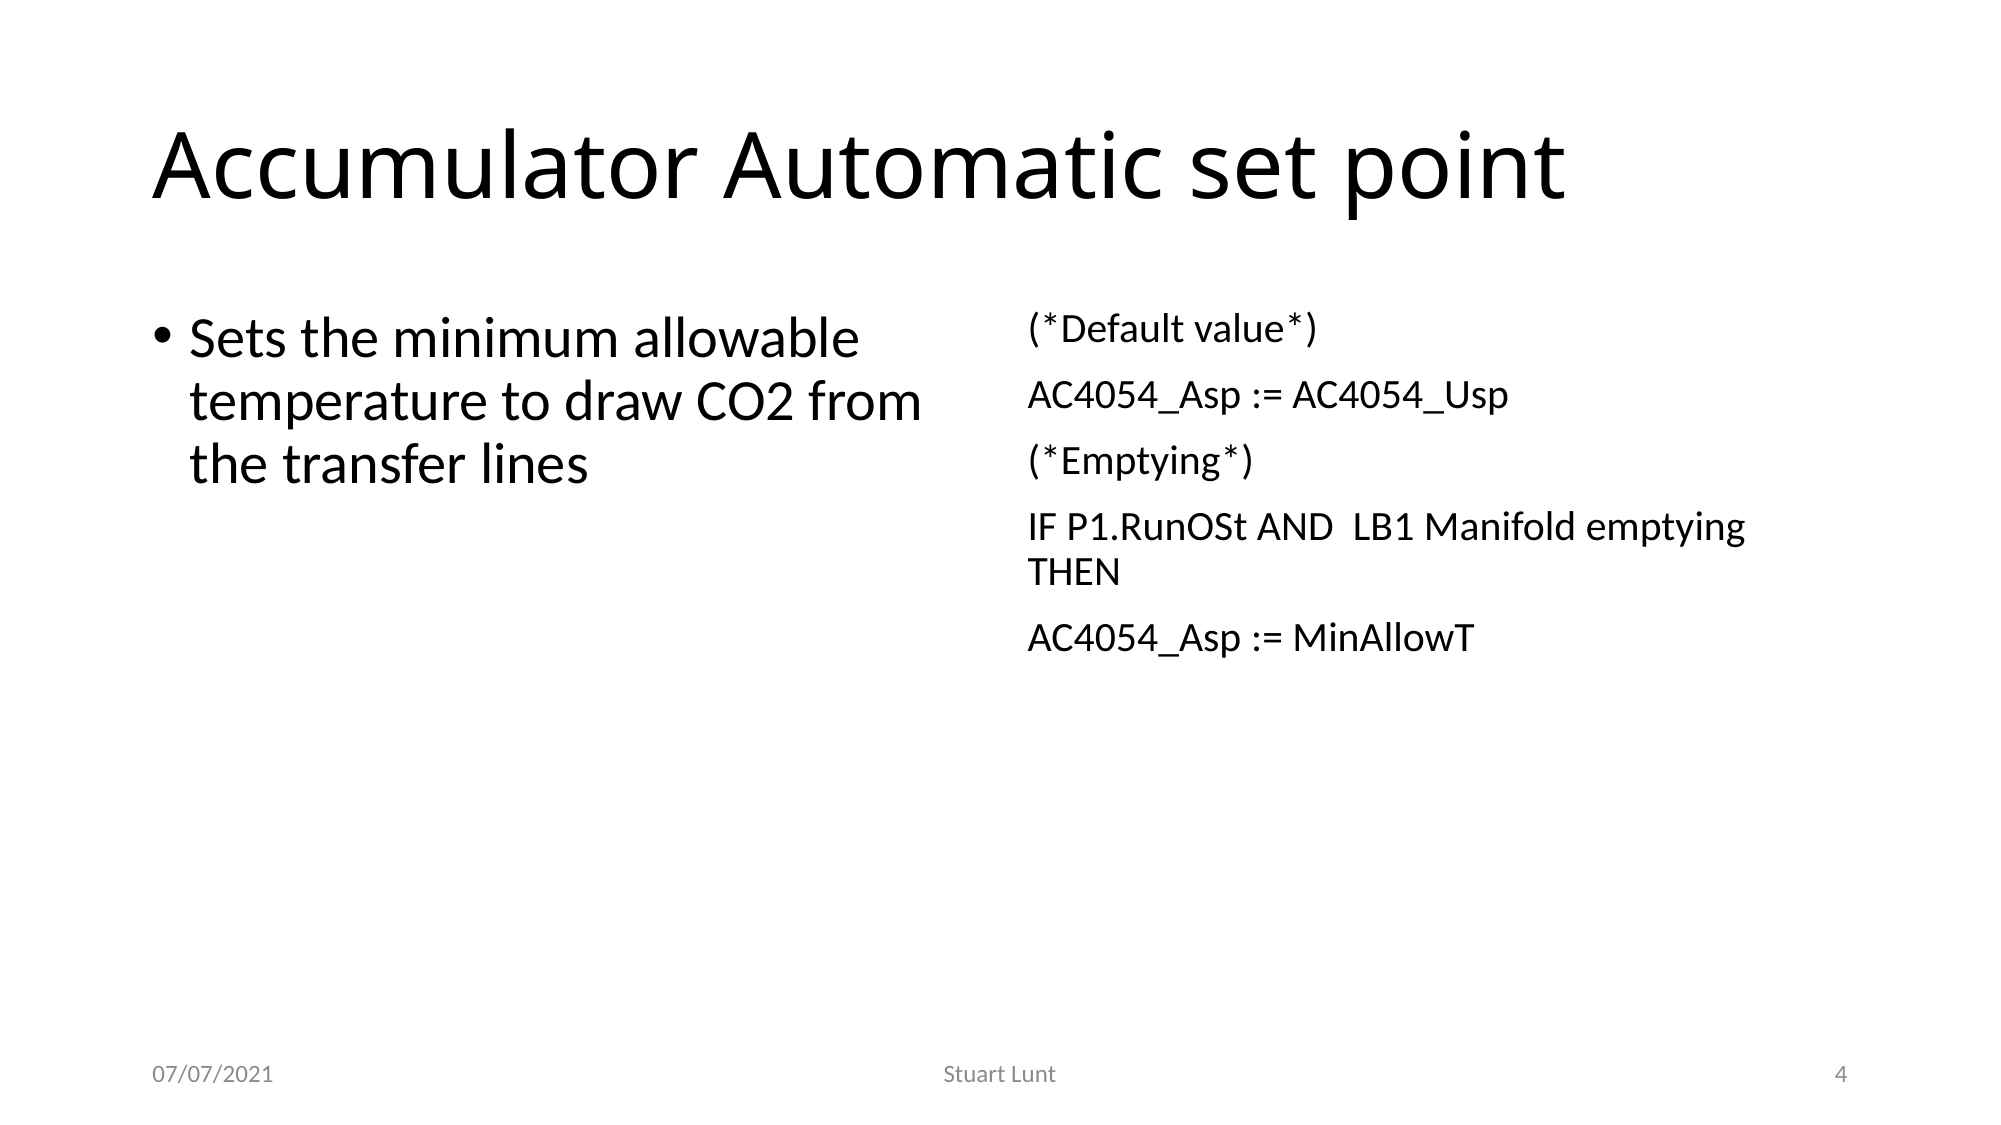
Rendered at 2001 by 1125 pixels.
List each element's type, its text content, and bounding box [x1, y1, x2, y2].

title Accumulator Automatic set point [137, 59, 1863, 278]
footer Stuart Lunt [662, 1042, 1338, 1103]
slide_number 4 [1412, 1042, 1863, 1103]
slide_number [137, 1042, 588, 1103]
list Sets the minimum allowable temperature to draw CO2 from the transfer lines [137, 299, 988, 1014]
list (*Default value*) AC4054_Asp := AC4054_Usp (*Emptying*) IF P1.RunOSt AND LB1 Manifold emptying THEN AC4054_Asp := MinAllowT [1012, 299, 1863, 1014]
